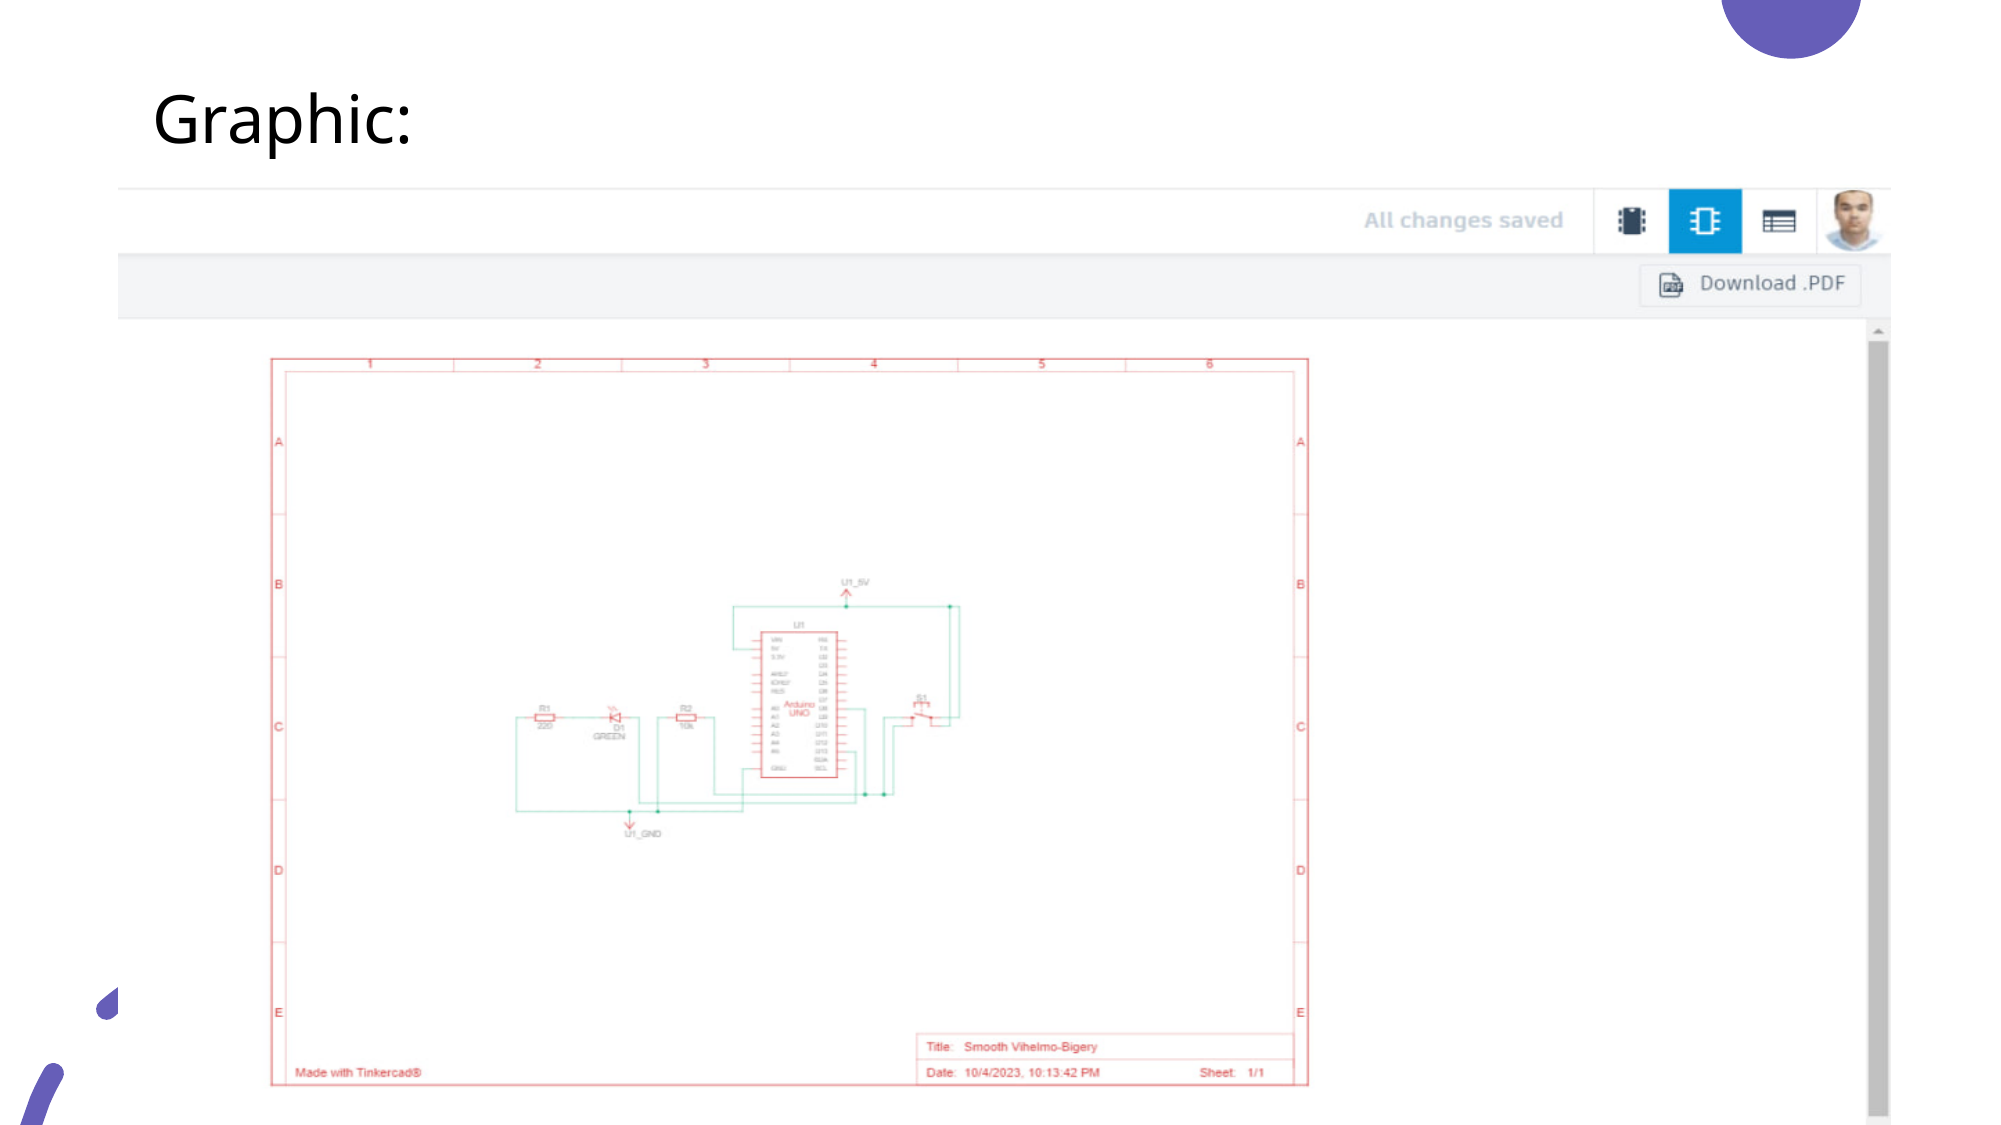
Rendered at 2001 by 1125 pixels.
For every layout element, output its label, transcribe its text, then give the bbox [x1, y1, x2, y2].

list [118, 184, 1891, 1125]
title Graphic: [137, 59, 1863, 184]
